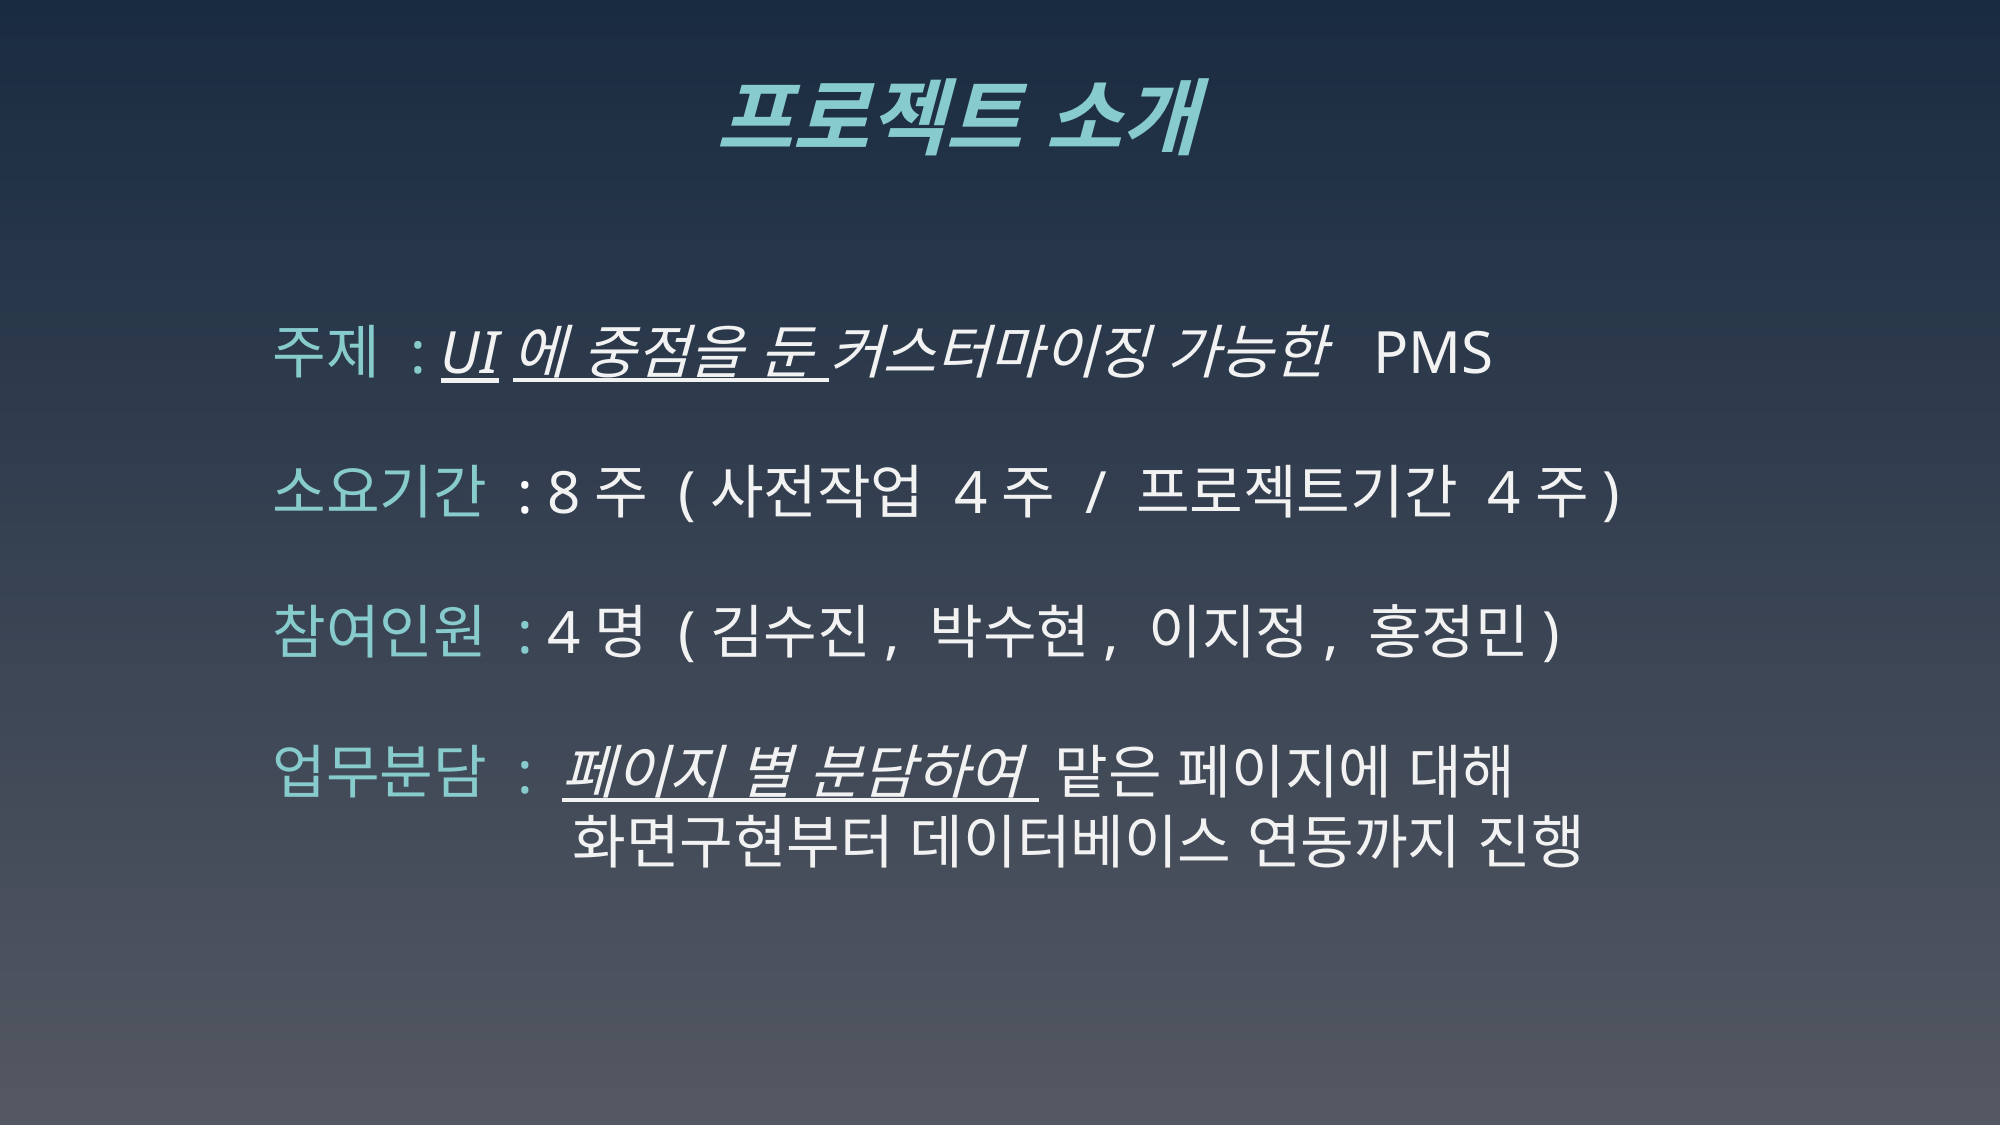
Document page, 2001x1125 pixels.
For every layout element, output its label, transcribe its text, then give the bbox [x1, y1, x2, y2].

text_box 프로젝트 소개 [504, 7, 1411, 173]
text_box 주제 : UI에 중점을 둔 커스터마이징 가능한 PMS 소요기간 : 8주 (사전작업 4주 / 프로젝트기간 4주) 참여인원 : 4명 (김수진, 박수현, 이지정, 홍정민) 업무분담 : 페이지 별 분담하여 맡은 페이지에 대해 화면구현부터 데이터베이스 연동까지 진행 [258, 308, 1725, 883]
